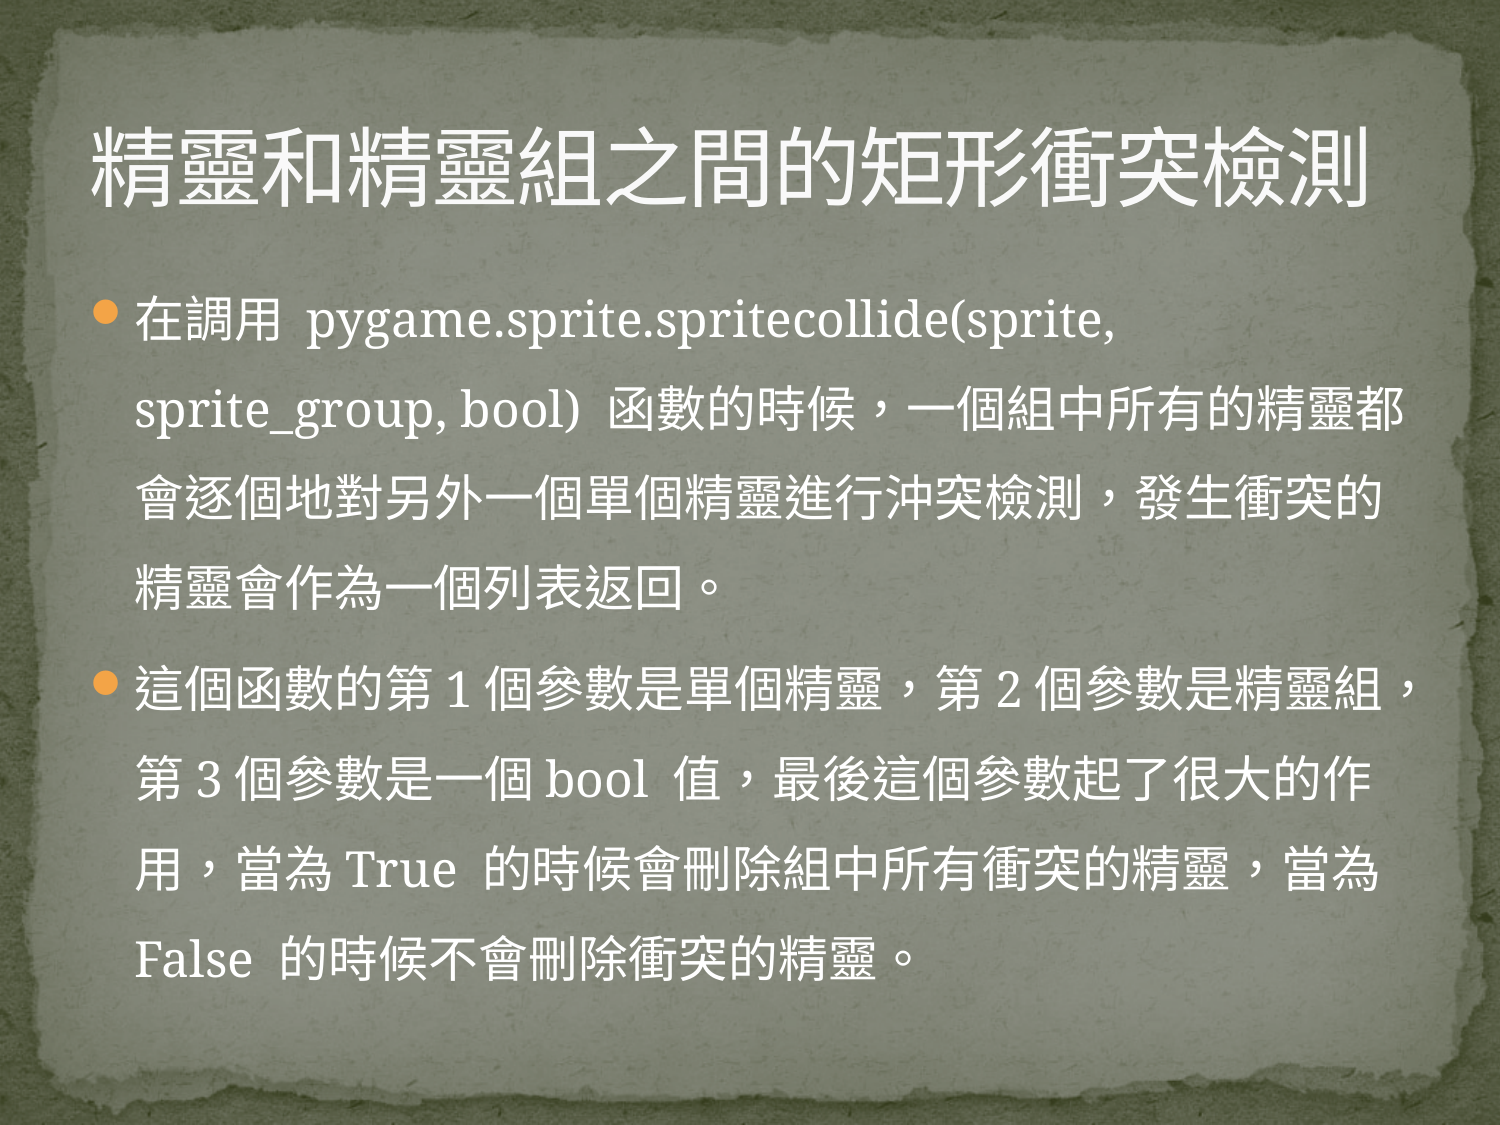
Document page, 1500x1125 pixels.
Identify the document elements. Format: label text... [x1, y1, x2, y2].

title 精靈和精靈組之間的矩形衝突檢測 [74, 24, 1425, 225]
list 在調用 pygame.sprite.spritecollide(sprite, sprite_group, bool) 函數的時候，一個組中所有的精靈都會逐個地對另外一個單個精靈進行沖突檢測，發生衝突的精靈會作為一個列表返回。 這個函數的第1個參數是單個精靈，第2個參數是精靈組，第3個參數是一個bool 值，最後這個參數起了很大的作用，當為True 的時候會刪除組中所有衝突的精靈，當為False 的時候不會刪除衝突的精靈。 [75, 249, 1425, 1000]
